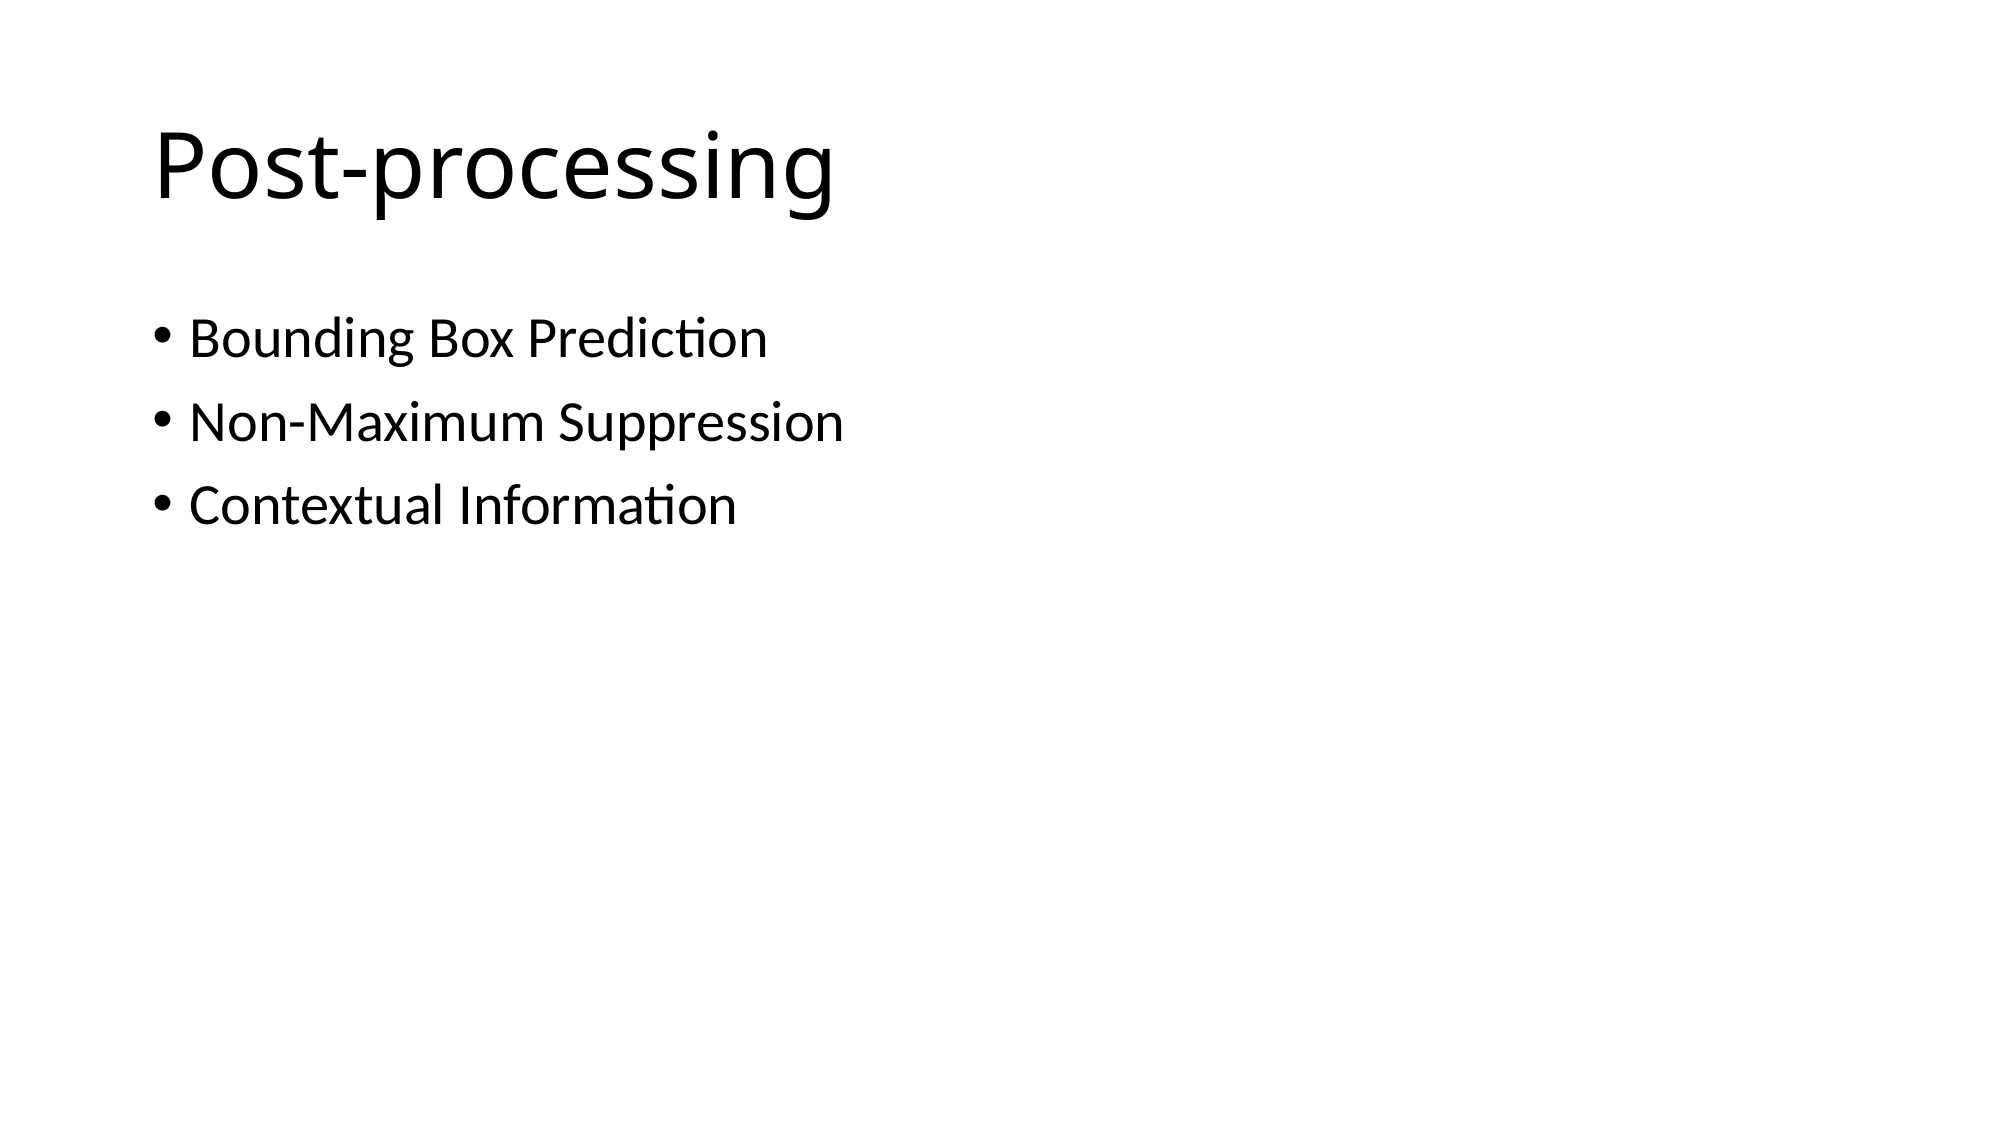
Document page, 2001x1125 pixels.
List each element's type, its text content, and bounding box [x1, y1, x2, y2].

list Bounding Box Prediction Non-Maximum Suppression Contextual Information [137, 299, 1863, 1014]
title Post-processing [137, 59, 1863, 278]
